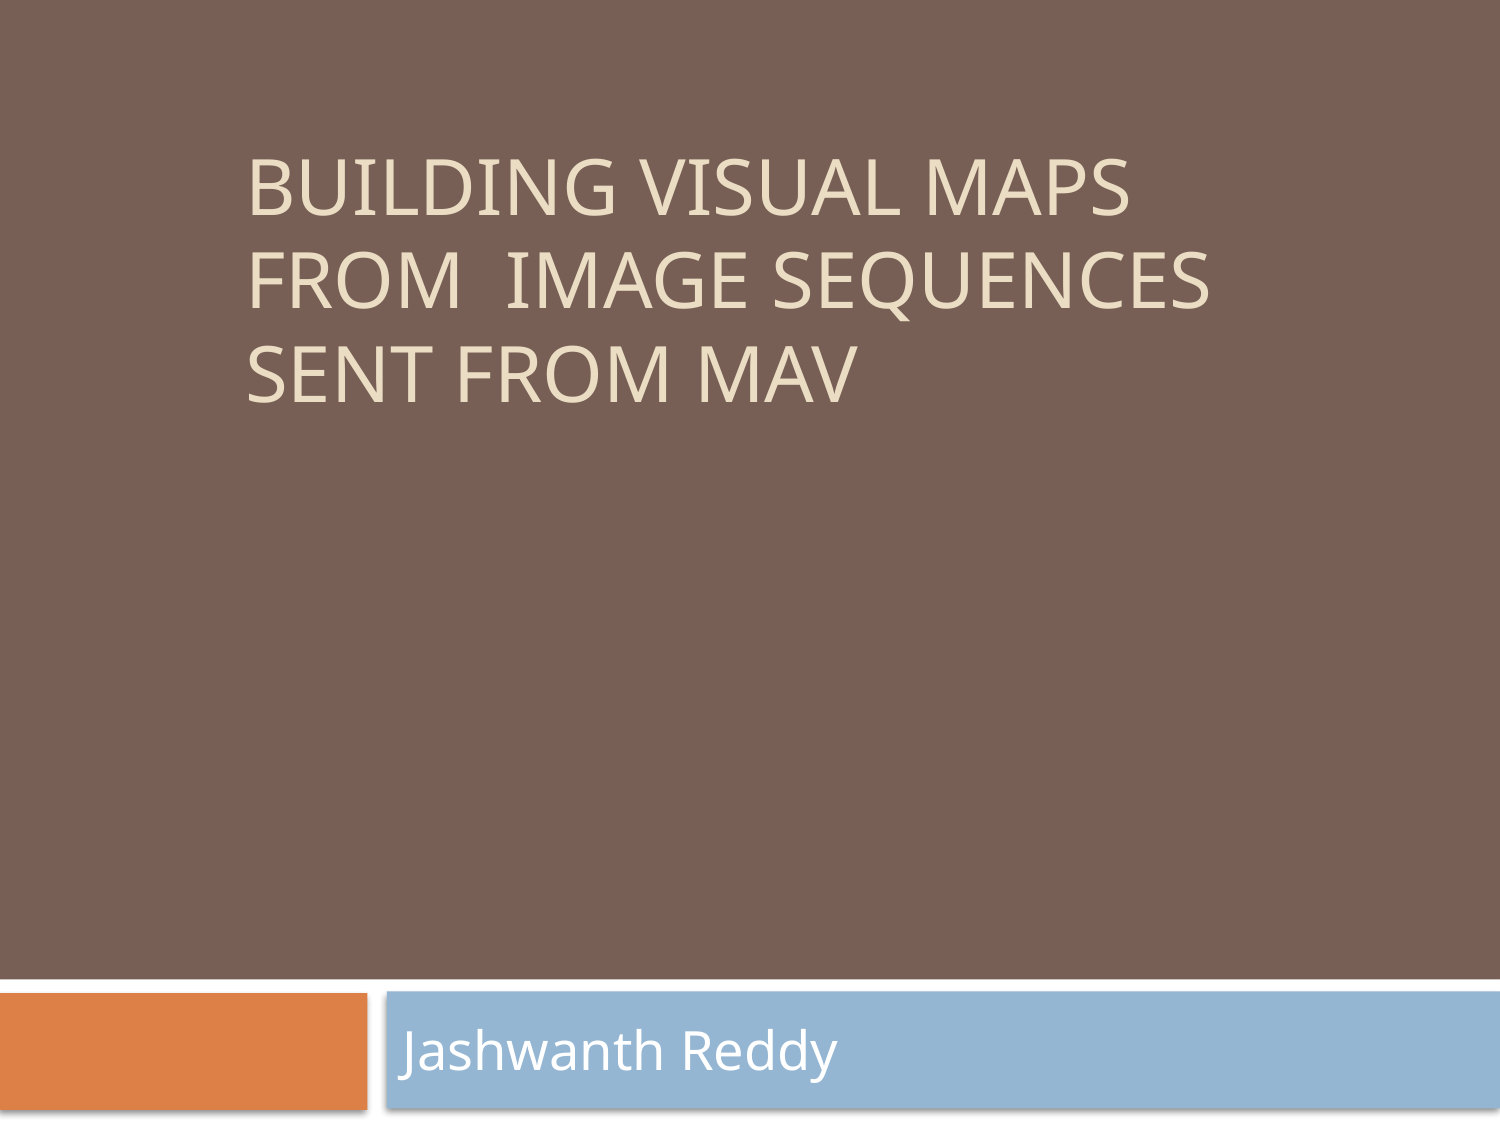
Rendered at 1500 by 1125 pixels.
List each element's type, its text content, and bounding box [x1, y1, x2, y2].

title BUILDING VISUAL MAPS FROM IMAGE SEQUENCES SENT From MAV [230, 125, 1293, 426]
subtitle Jashwanth Reddy [387, 992, 1488, 1105]
